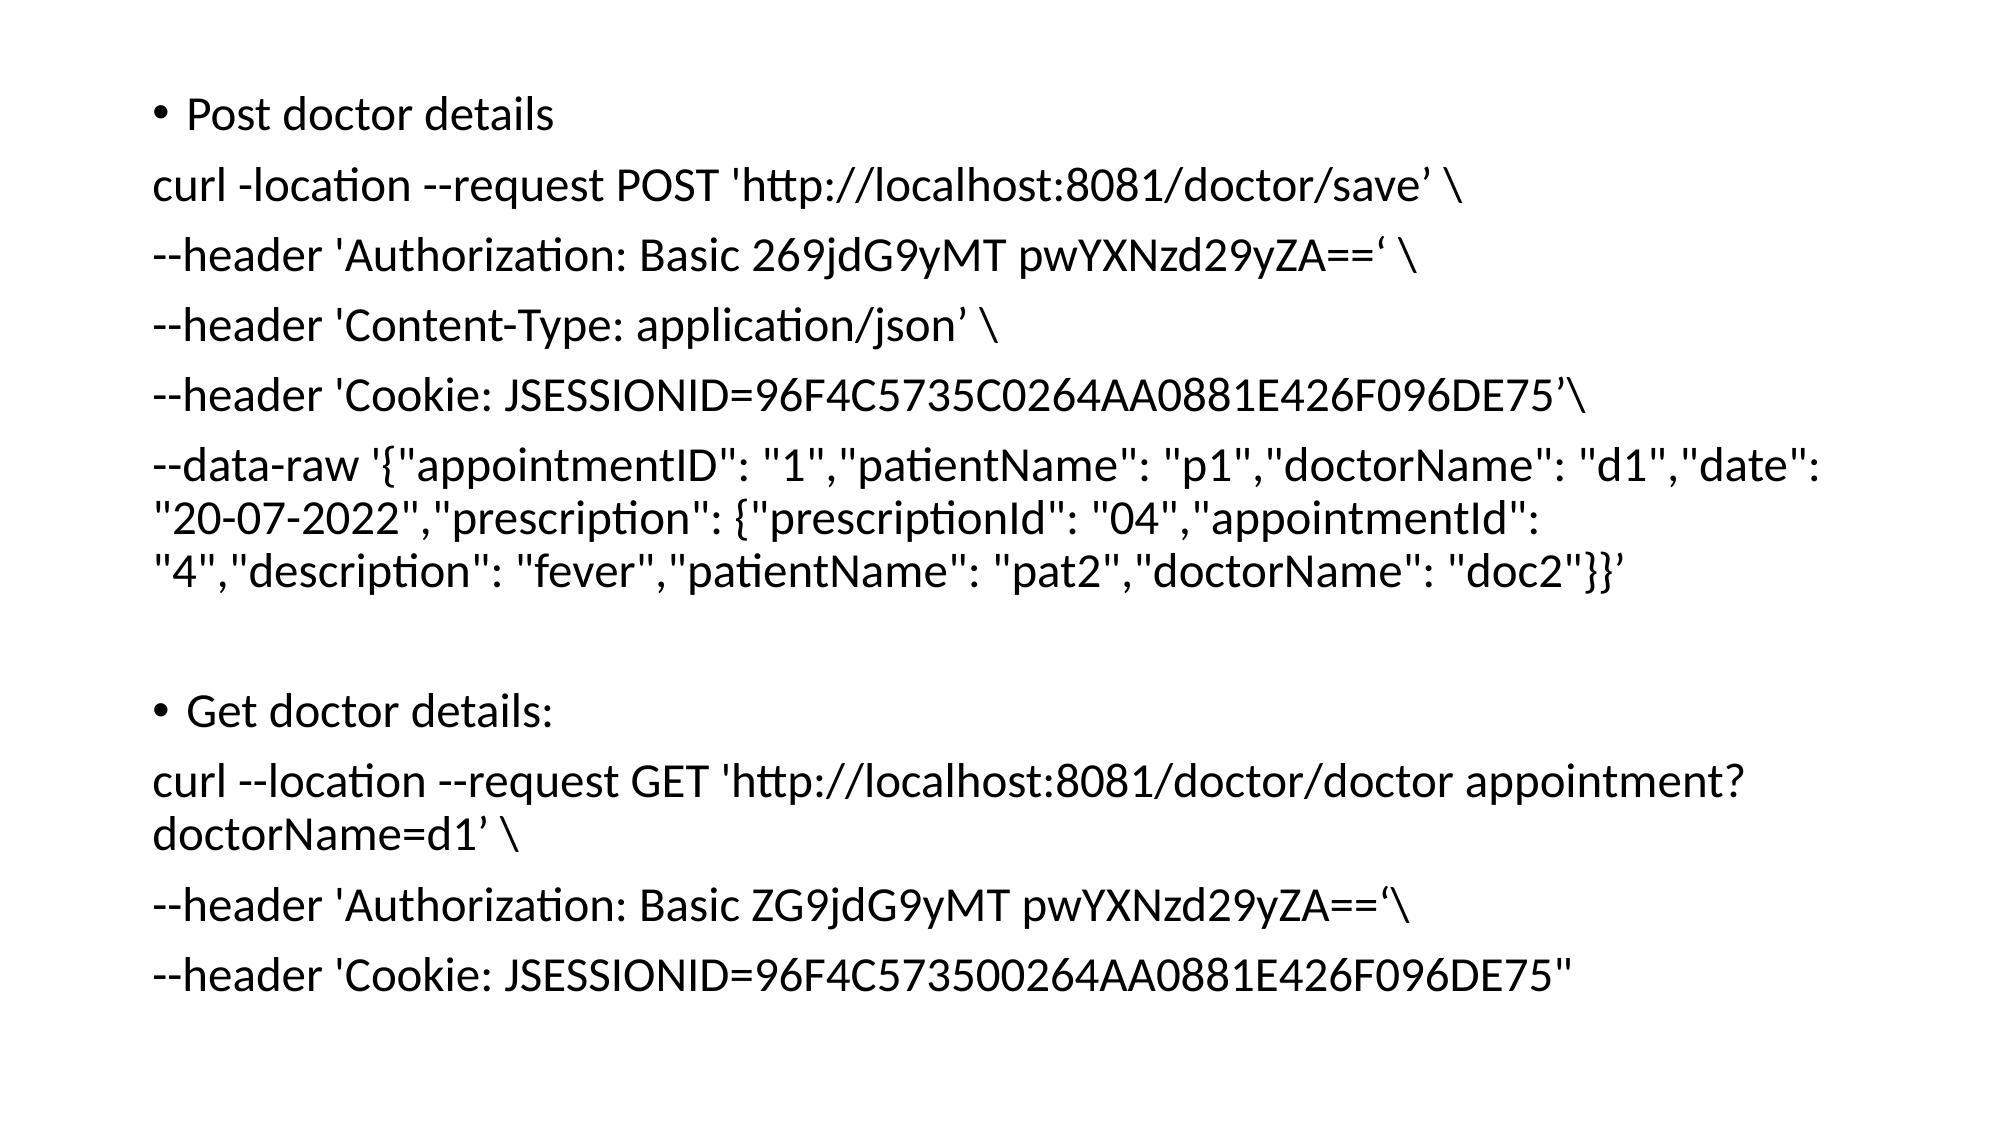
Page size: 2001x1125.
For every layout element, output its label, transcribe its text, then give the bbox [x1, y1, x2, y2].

list Post doctor details curl -location --request POST 'http://localhost:8081/doctor/save’ \ --header 'Authorization: Basic 269jdG9yMT pwYXNzd29yZA==‘ \ --header 'Content-Type: application/json’ \ --header 'Cookie: JSESSIONID=96F4C5735C0264AA0881E426F096DE75’\ --data-raw '{"appointmentID": "1","patientName": "p1","doctorName": "d1","date": "20-07-2022","prescription": {"prescriptionId": "04","appointmentId": "4","description": "fever","patientName": "pat2","doctorName": "doc2"}}’ Get doctor details: curl --location --request GET 'http://localhost:8081/doctor/doctor appointment?doctorName=d1’ \ --header 'Authorization: Basic ZG9jdG9yMT pwYXNzd29yZA==‘\ --header 'Cookie: JSESSIONID=96F4C573500264AA0881E426F096DE75" [137, 81, 1863, 1014]
